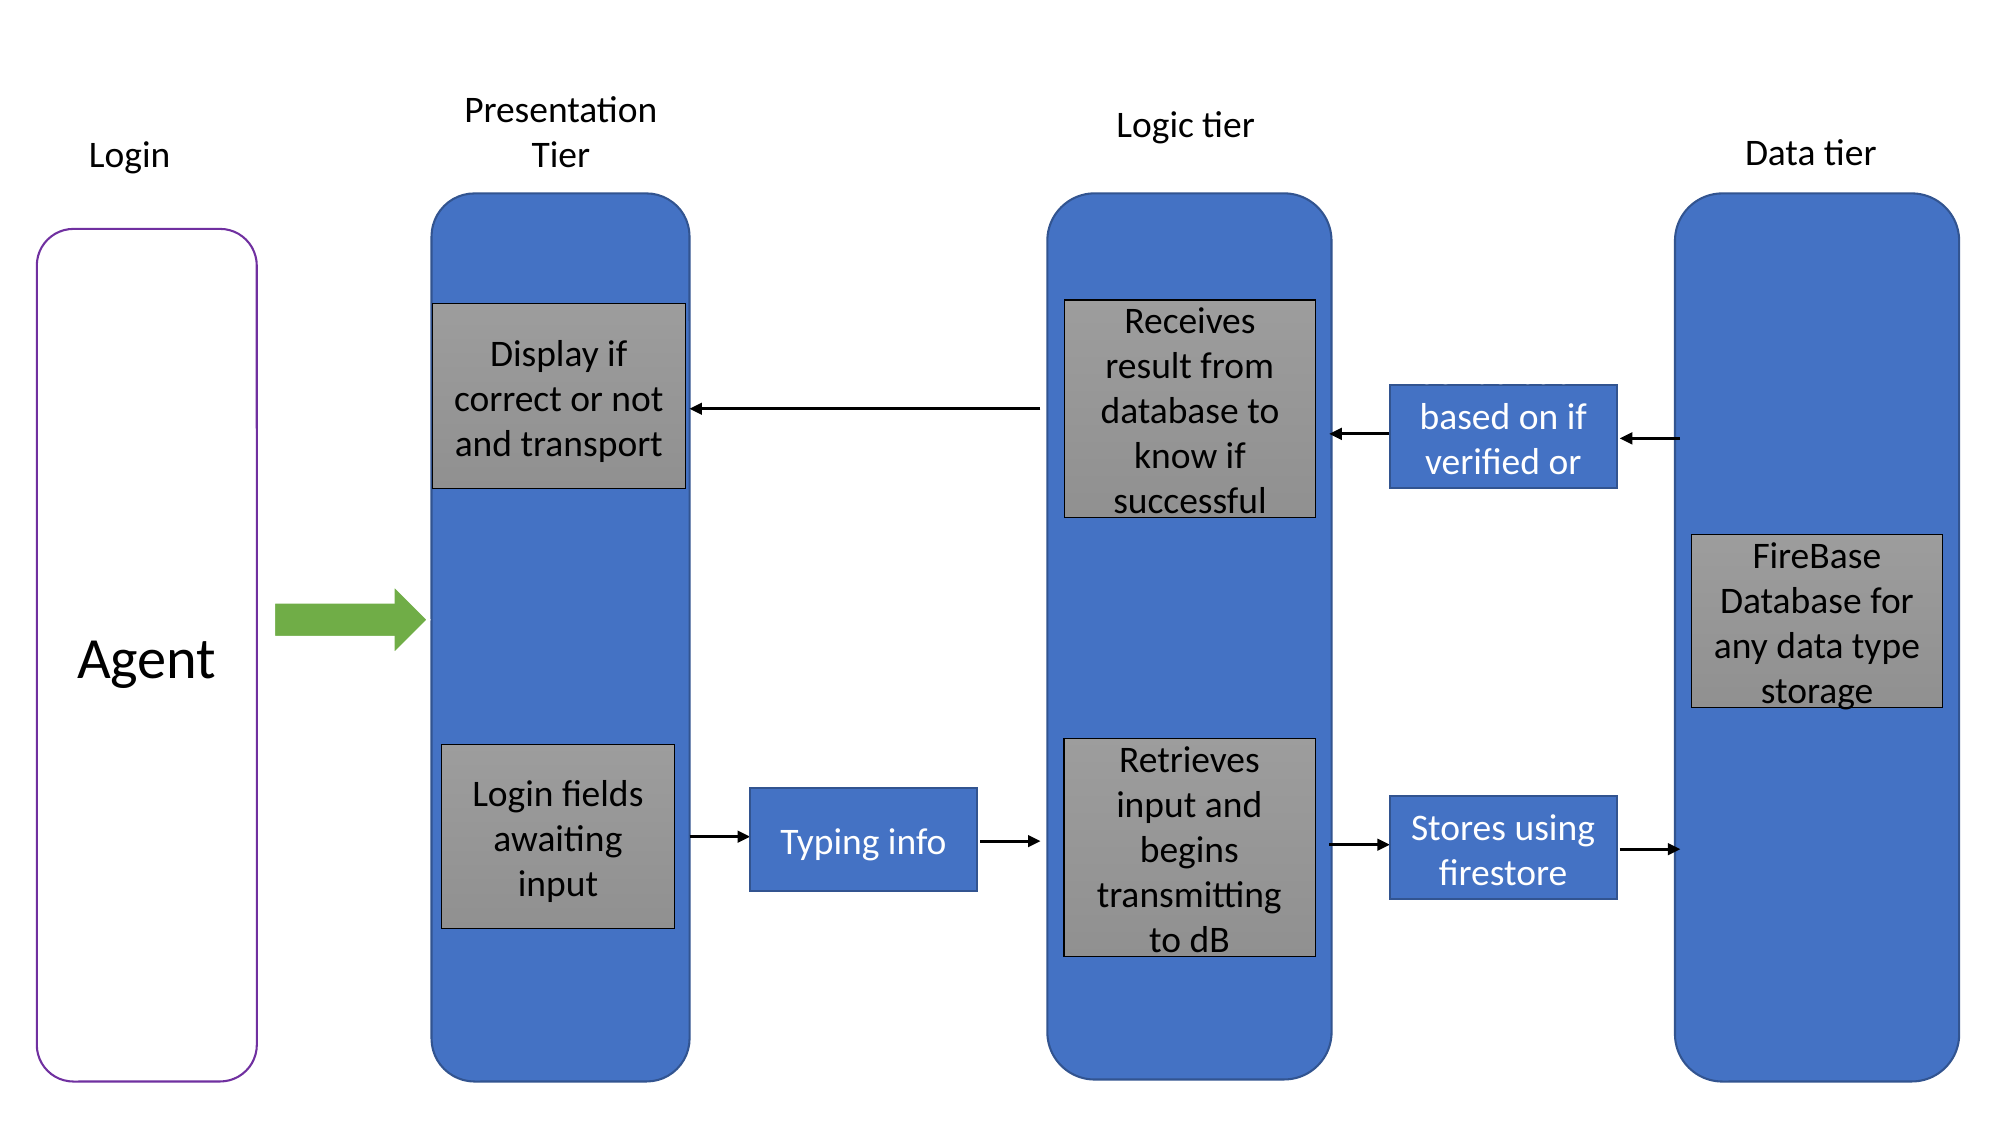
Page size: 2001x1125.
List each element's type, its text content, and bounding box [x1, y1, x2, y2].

text_box Presentation Tier [446, 77, 676, 228]
text_box FireBase Database for any data type storage [1691, 534, 1943, 708]
text_box Typing info [749, 787, 978, 892]
text_box Stores using firestore [1389, 795, 1618, 900]
text_box [1673, 192, 1961, 1083]
text_box Display if correct or not and transport [432, 303, 686, 489]
text_box Login fields awaiting input [441, 744, 675, 929]
text_box Retrieves input and begins transmitting to dB [1063, 738, 1316, 957]
text_box Logic tier [1047, 92, 1325, 153]
text_box [1046, 192, 1333, 1081]
text_box Receives result from database to know if successful [1064, 299, 1316, 518]
text_box [430, 202, 691, 1083]
text_box Login [74, 122, 295, 183]
text_box Sends back based on if verified or not [1389, 384, 1618, 489]
text_box [272, 580, 431, 660]
text_box Data tier [1730, 120, 1960, 181]
text_box Agent [35, 227, 258, 1083]
